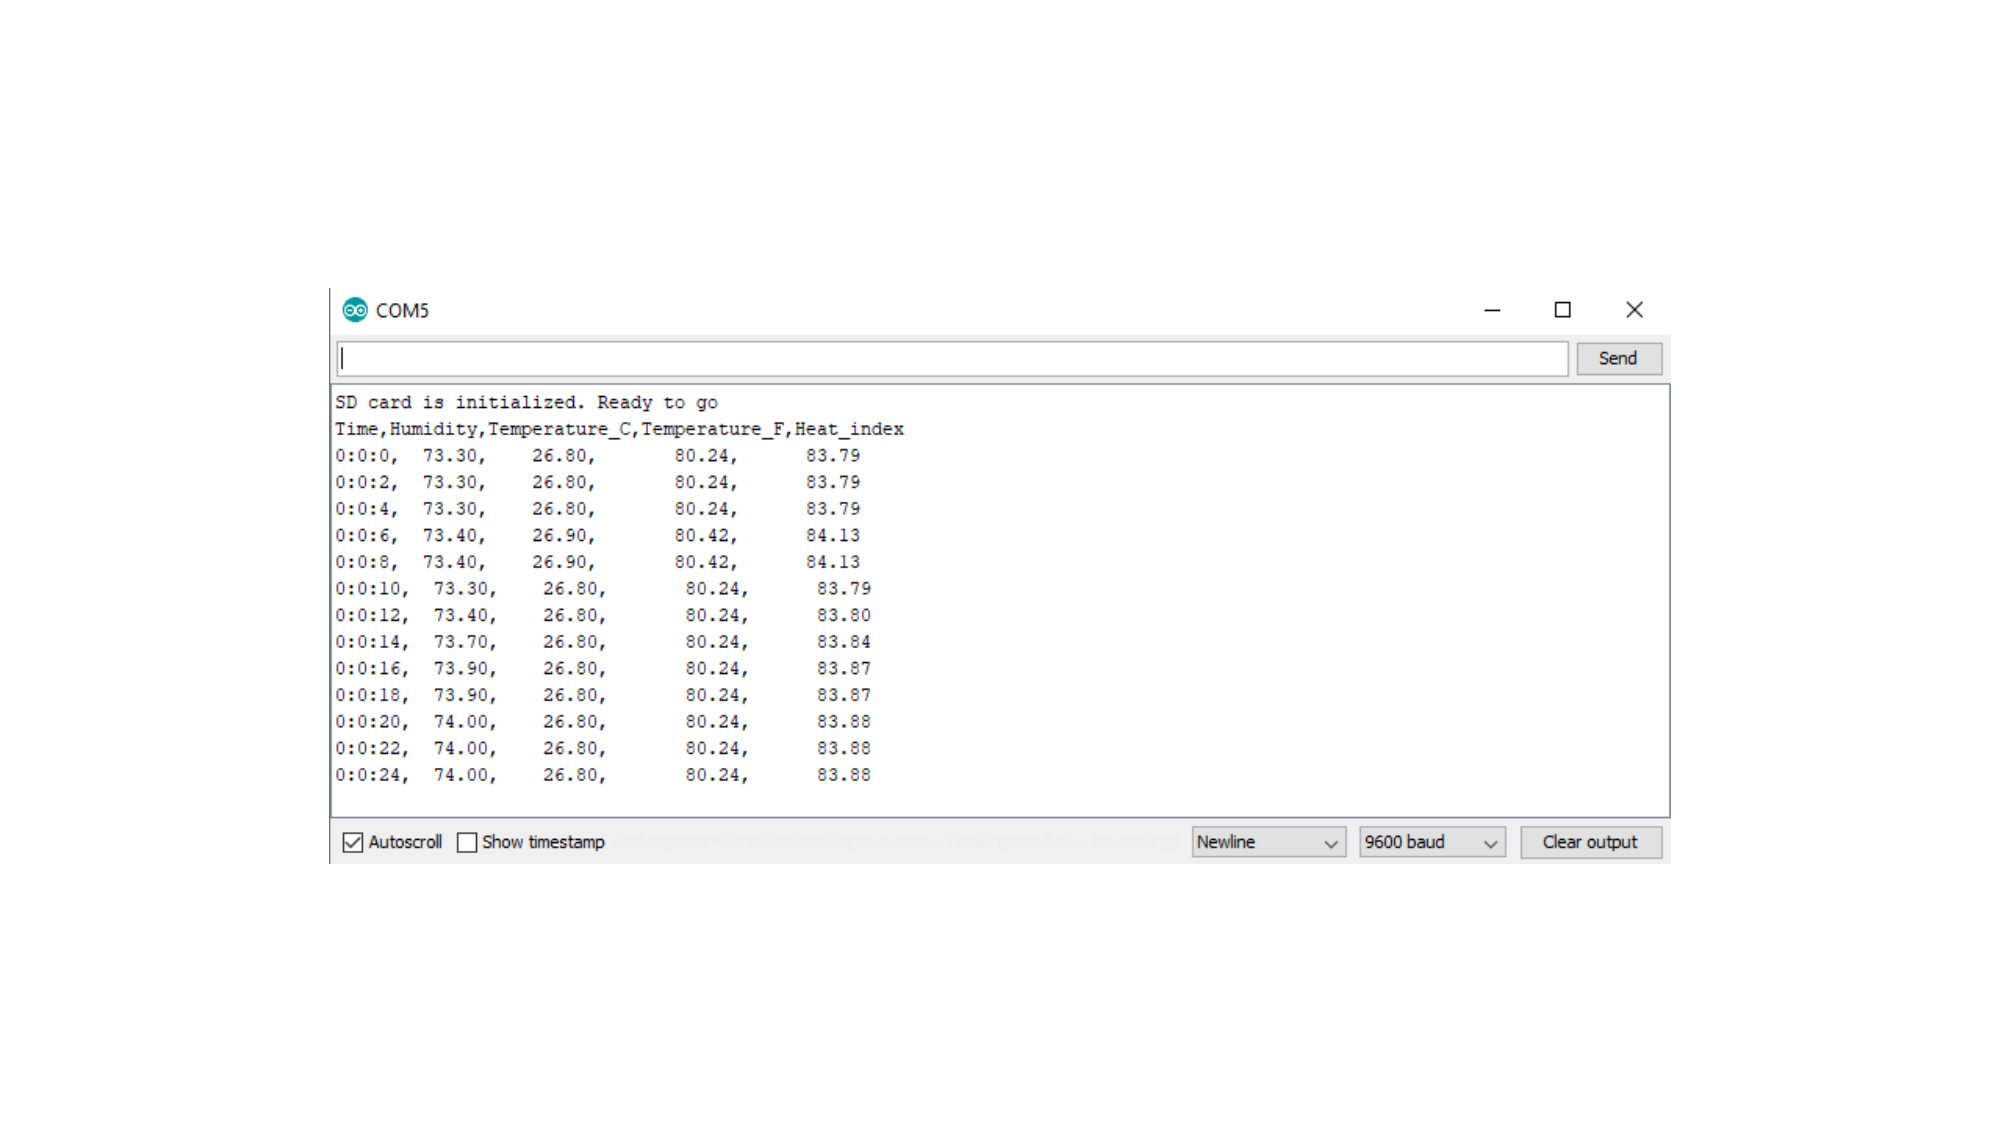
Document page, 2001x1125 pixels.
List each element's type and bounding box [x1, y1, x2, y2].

picture [329, 288, 1671, 864]
